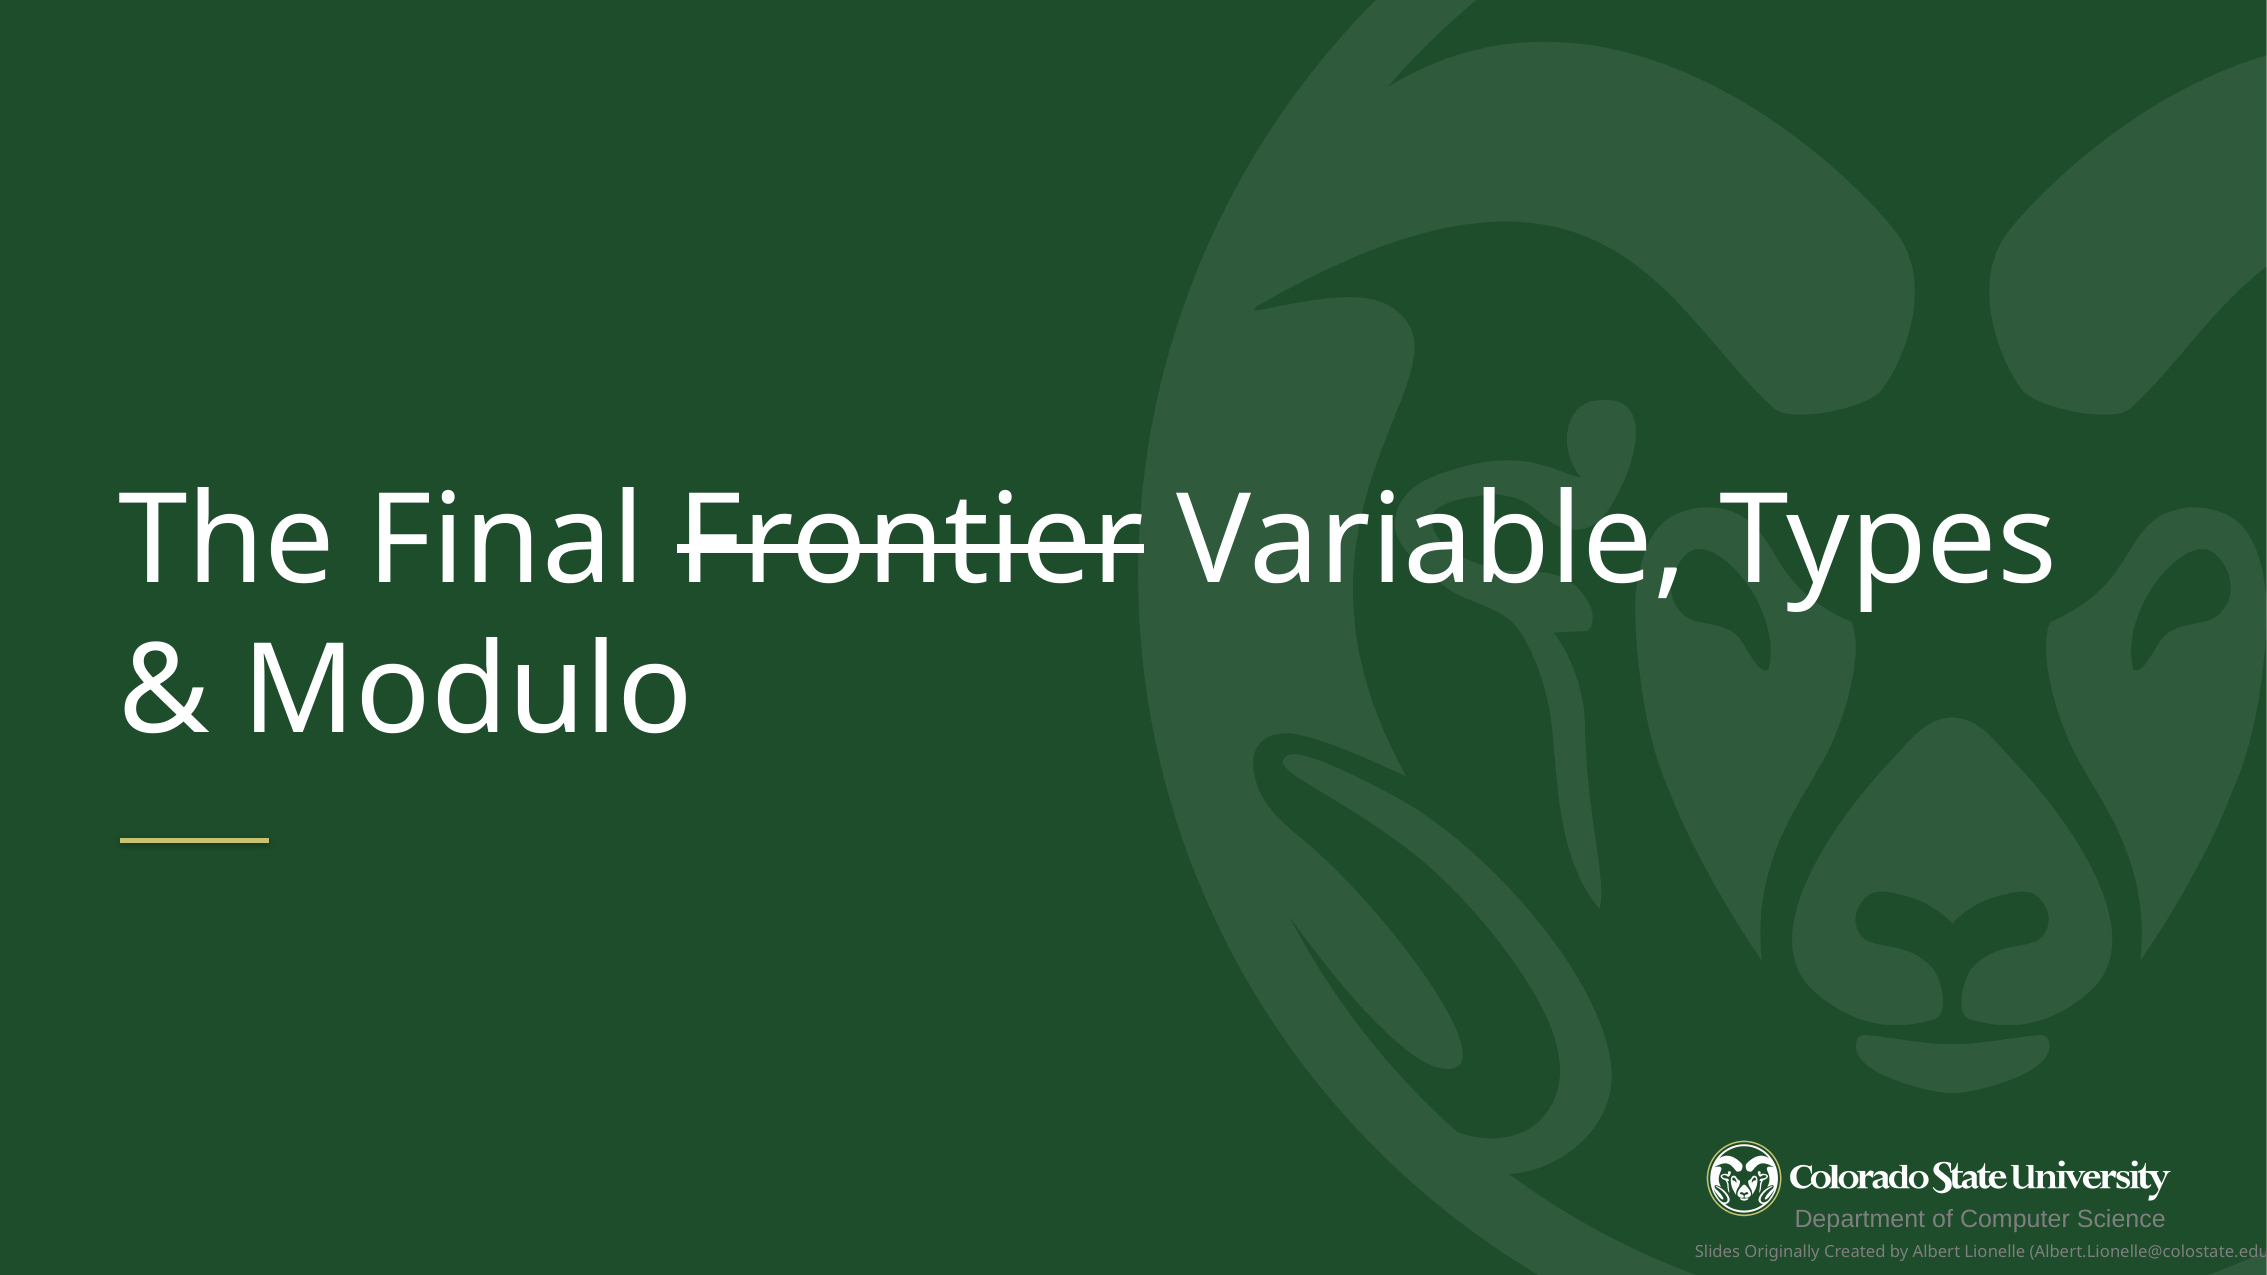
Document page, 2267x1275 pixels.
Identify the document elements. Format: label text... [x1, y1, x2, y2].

list The Final Frontier Variable, Types & Modulo [103, 442, 2164, 776]
picture [1689, 1121, 2190, 1234]
